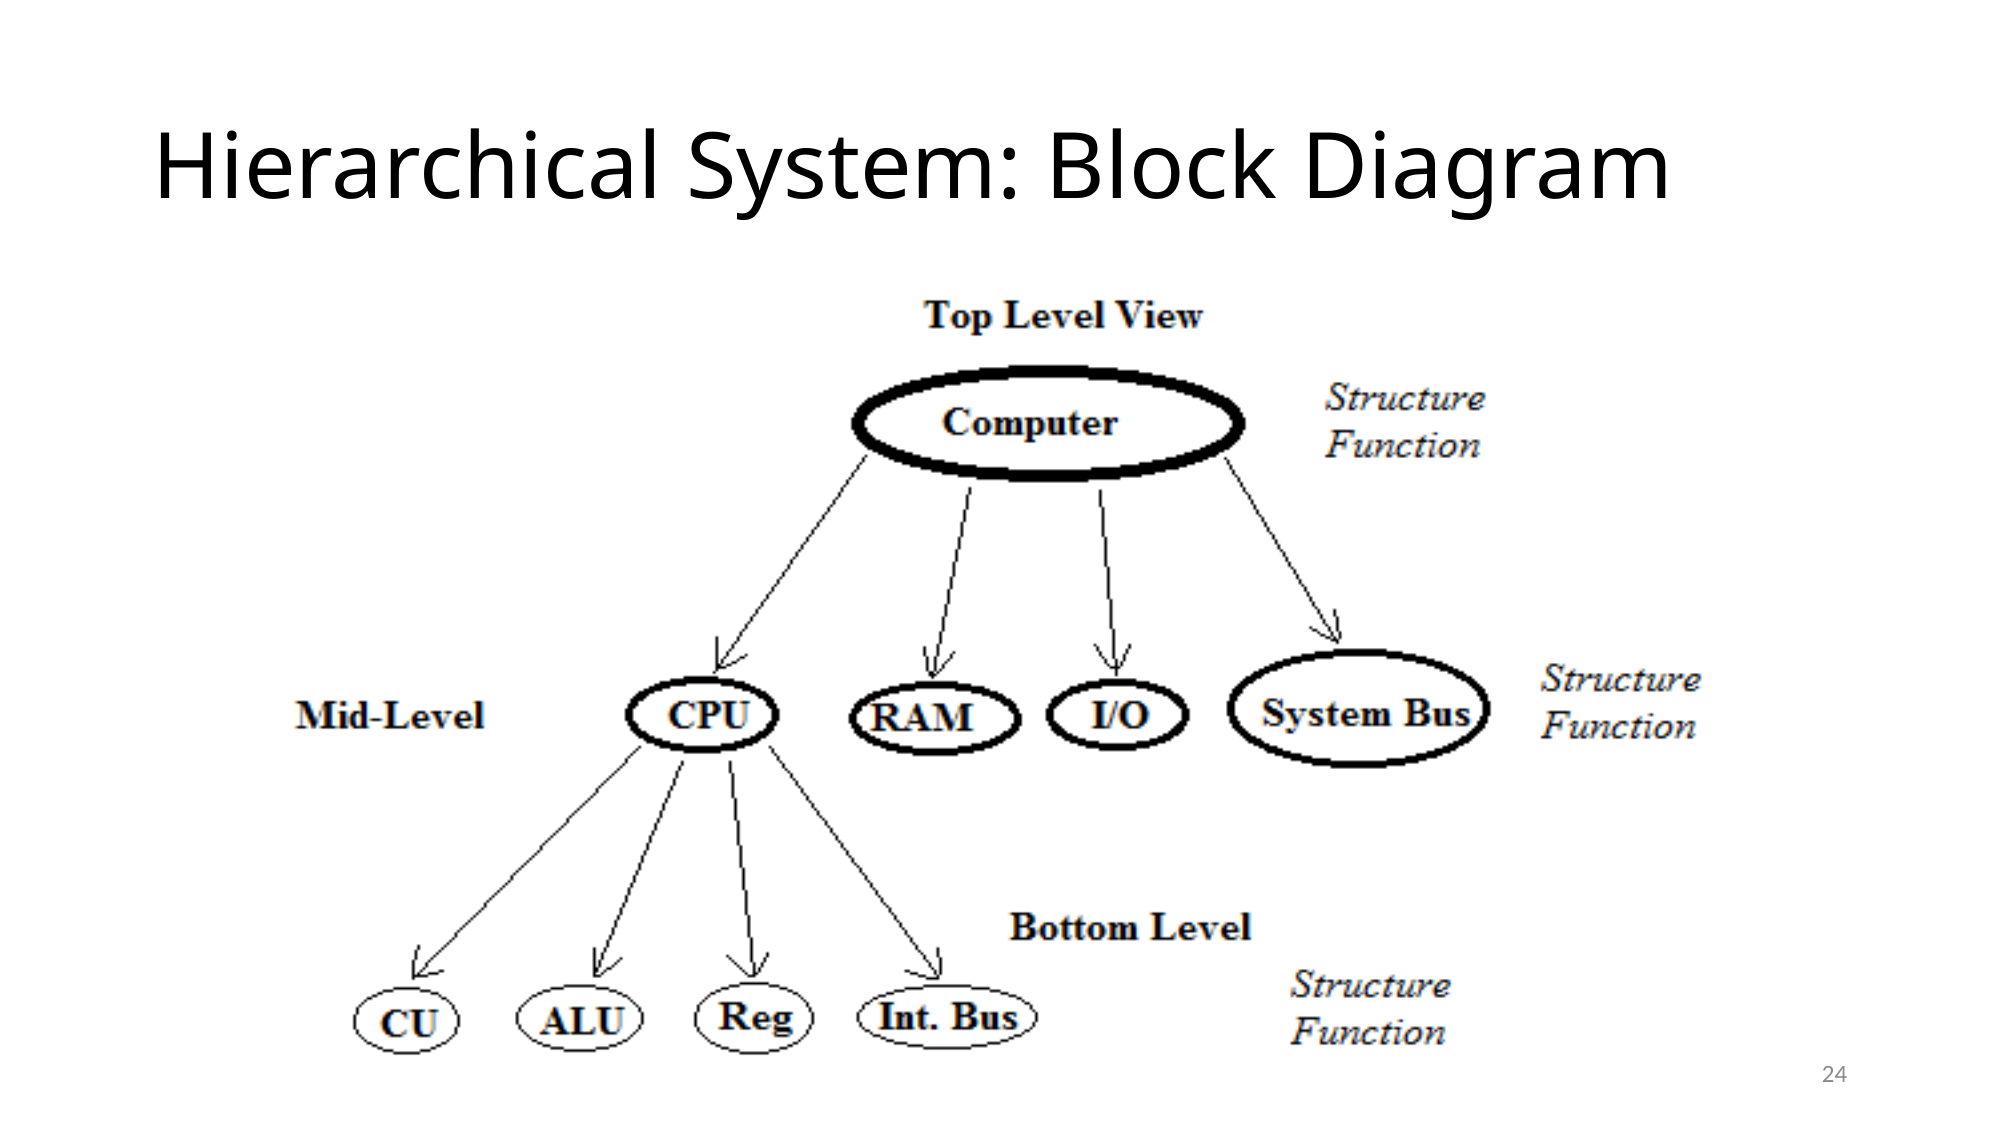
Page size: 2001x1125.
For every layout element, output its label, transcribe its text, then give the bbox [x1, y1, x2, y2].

title Hierarchical System: Block Diagram [137, 59, 1863, 278]
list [285, 259, 1715, 1075]
slide_number 24 [1412, 1042, 1863, 1103]
